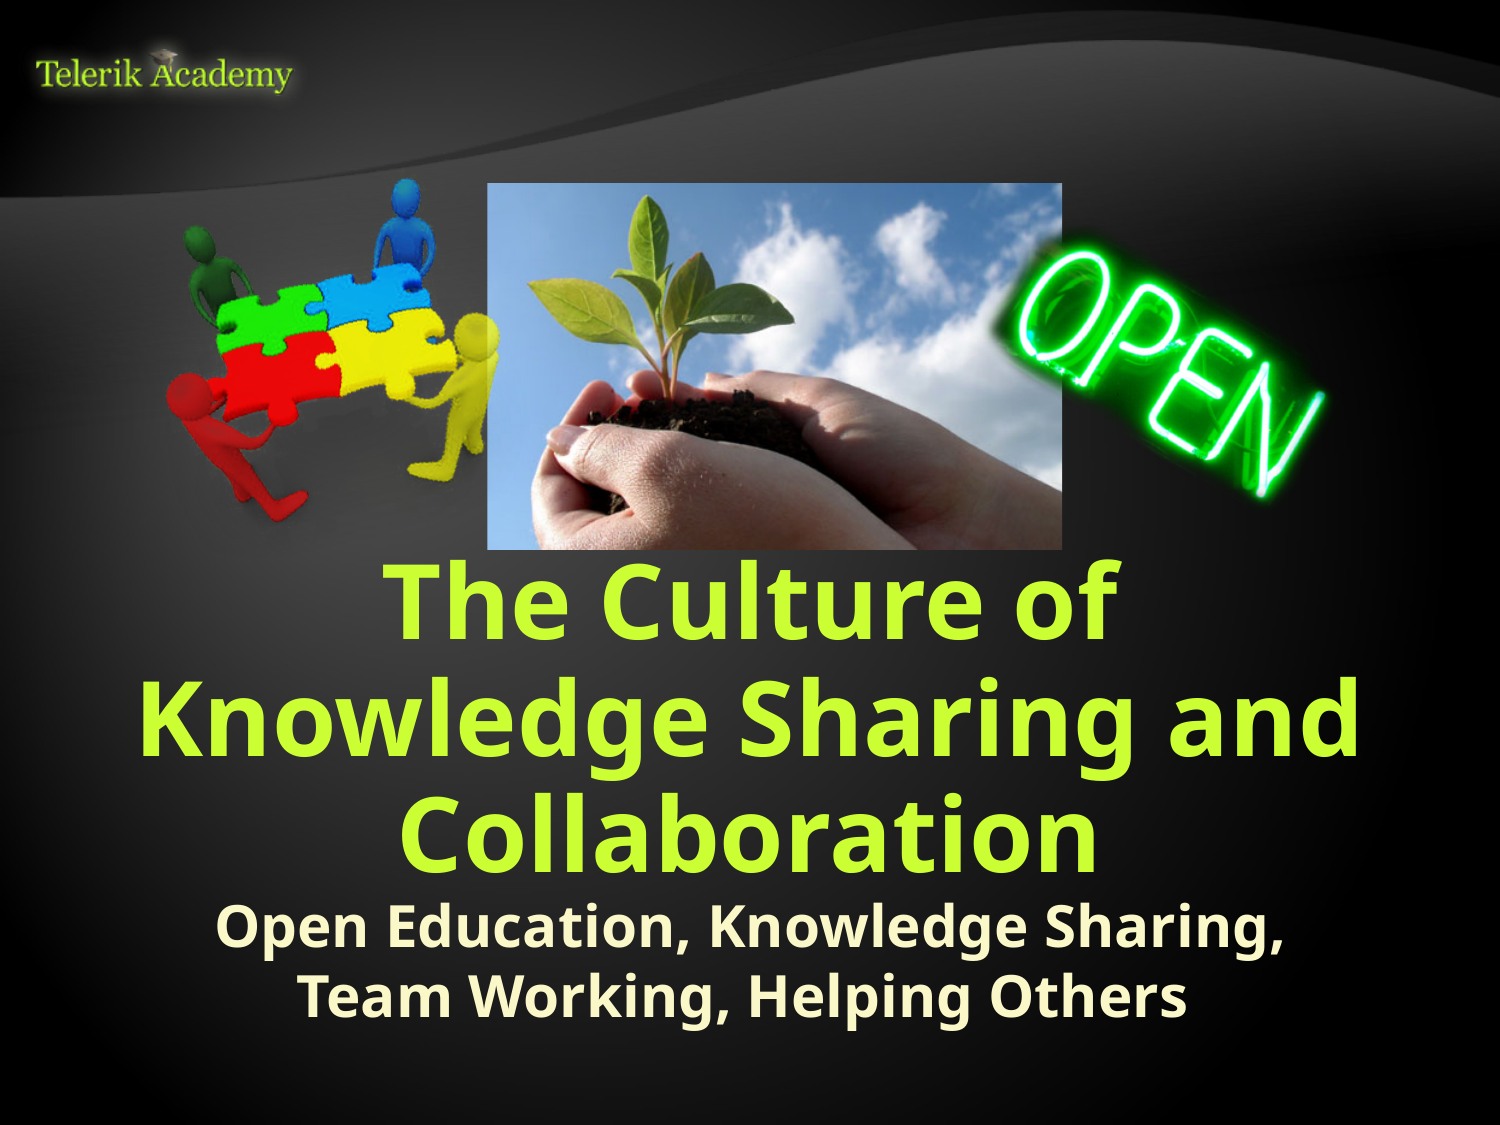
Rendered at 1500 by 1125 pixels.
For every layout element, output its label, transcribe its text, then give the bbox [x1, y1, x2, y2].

title The Culture of Knowledge Sharing and Collaboration [99, 600, 1400, 838]
picture [0, 0, 1500, 1125]
subtitle Open Education, Knowledge Sharing, Team Working, Helping Others [99, 881, 1400, 1038]
